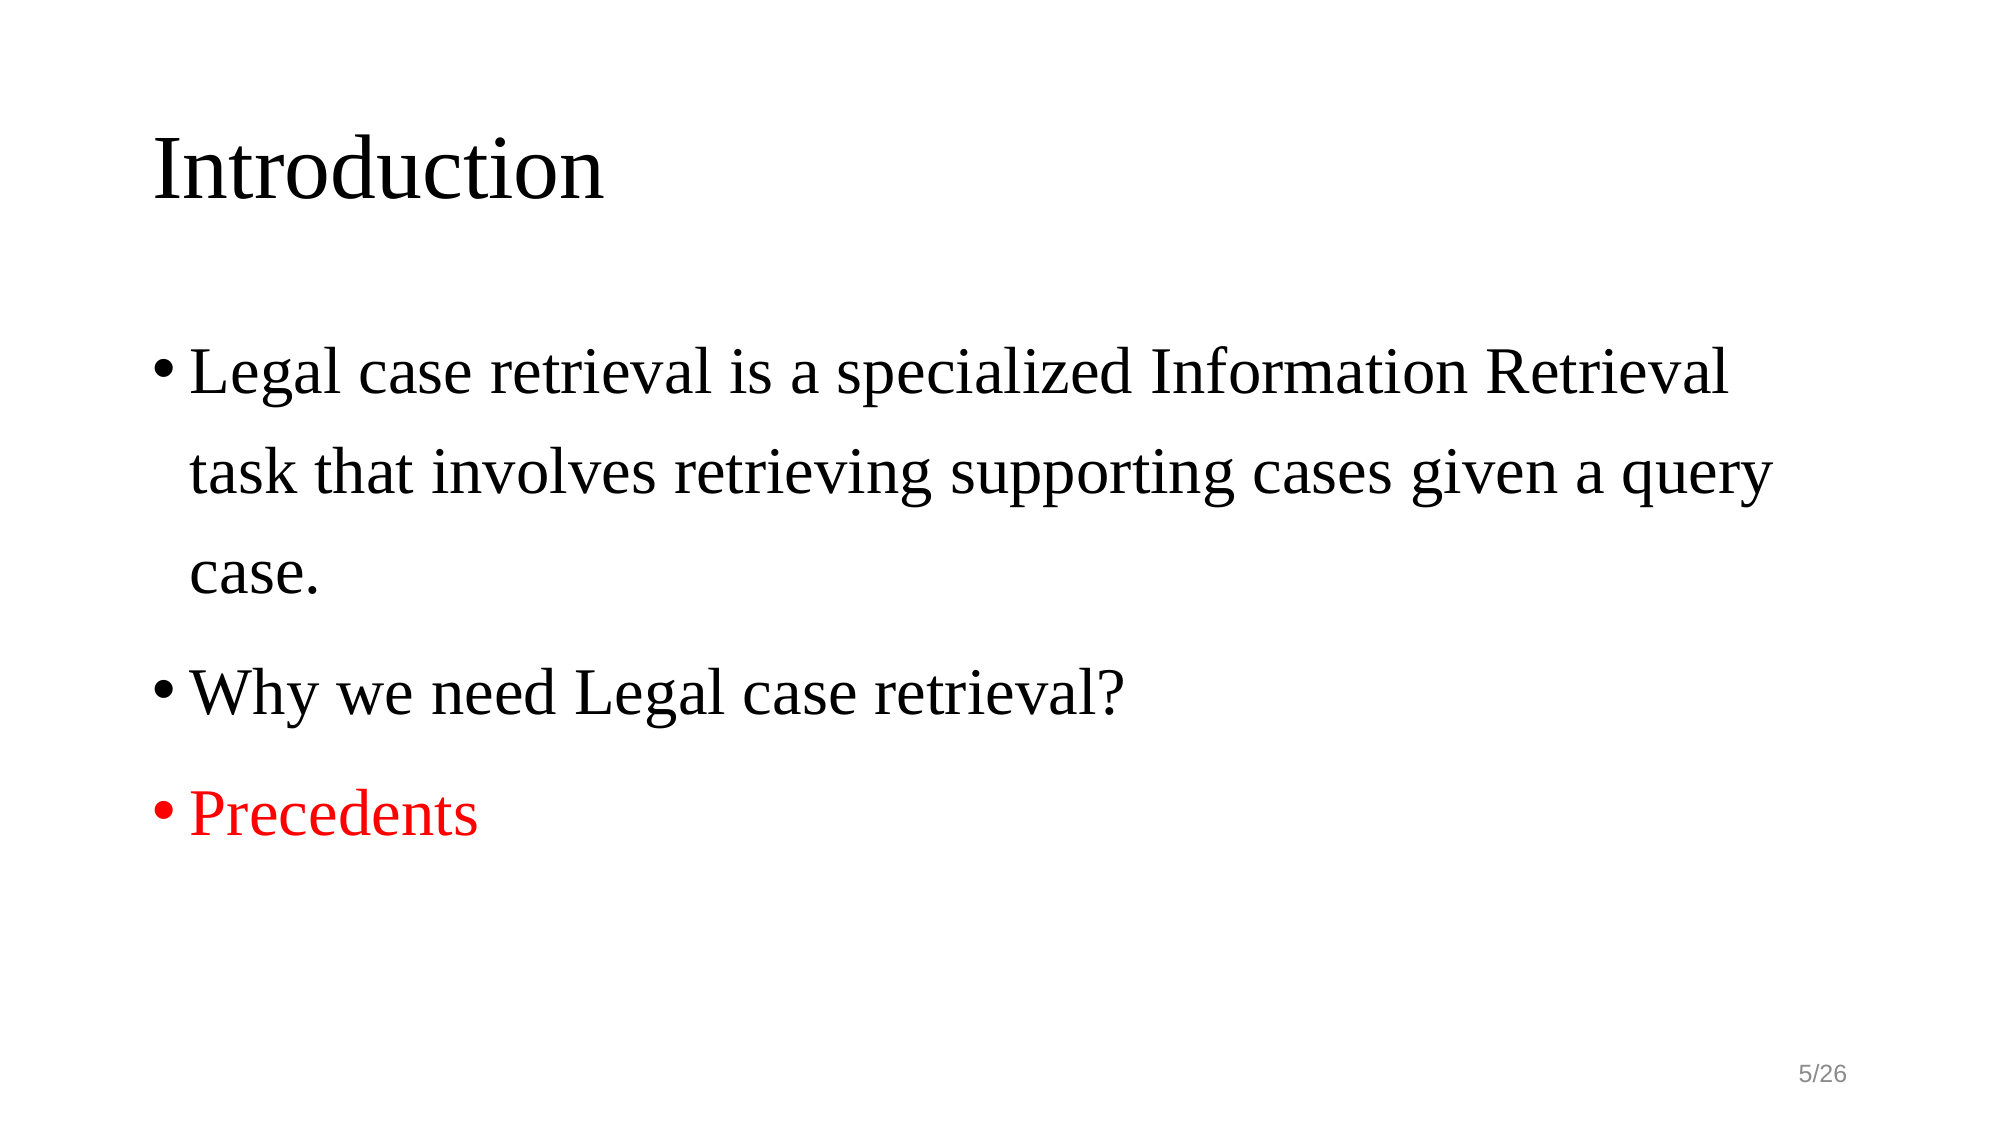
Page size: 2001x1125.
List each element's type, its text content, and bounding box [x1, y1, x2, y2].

slide_number 5/26 [1412, 1042, 1863, 1103]
list Legal case retrieval is a specialized Information Retrieval task that involves retrieving supporting cases given a query case. Why we need Legal case retrieval? Precedents [137, 299, 1863, 999]
title Introduction [137, 59, 1863, 278]
